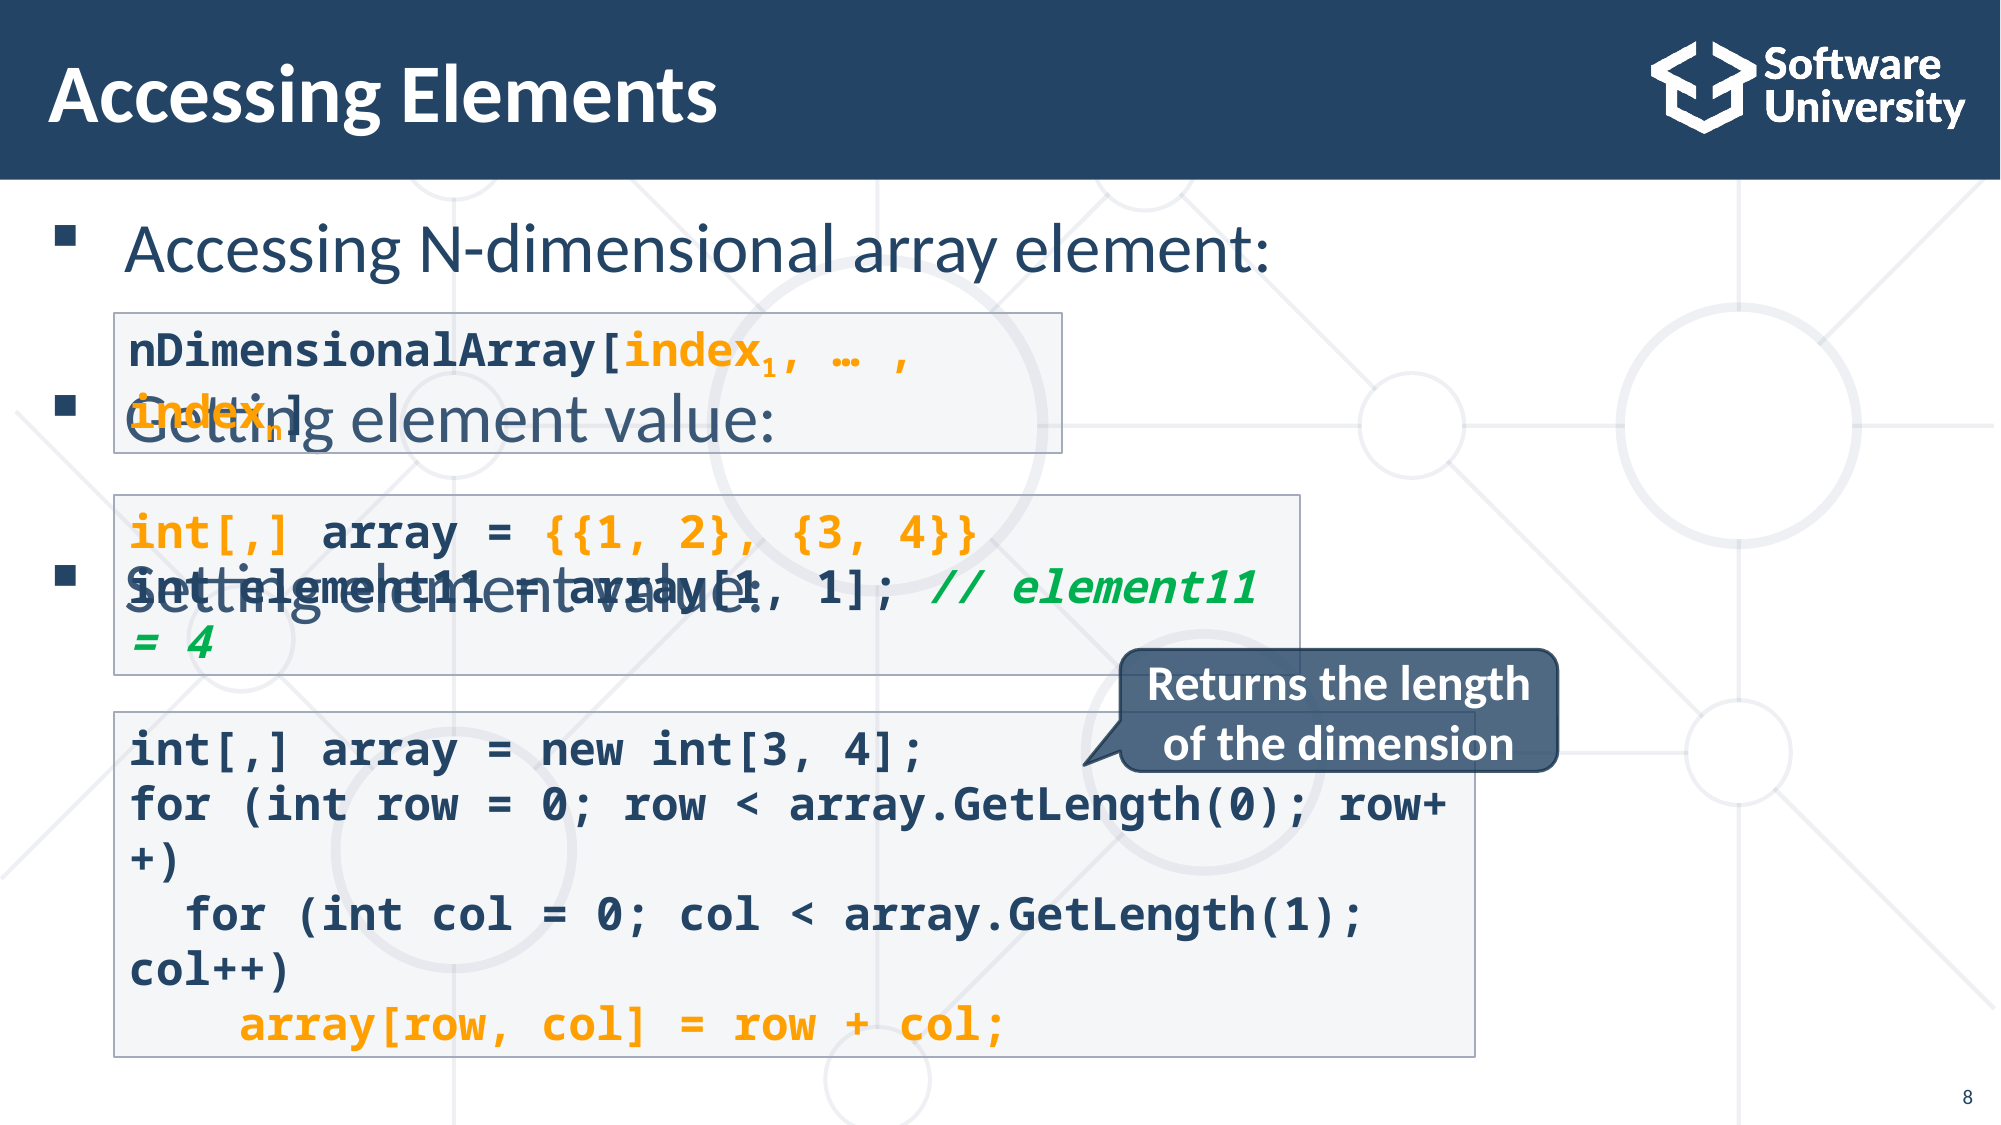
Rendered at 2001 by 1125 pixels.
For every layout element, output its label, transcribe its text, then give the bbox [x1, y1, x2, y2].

text_box int[,] array = {{1, 2}, {3, 4}} int element11 = array[1, 1]; // element11 = 4 [114, 495, 1300, 675]
picture [1651, 41, 1966, 134]
title Accessing Elements [31, 16, 1625, 162]
slide_number ‹#› [1927, 1067, 1989, 1117]
text_box int[,] array = new int[3, 4]; for (int row = 0; row < array.GetLength(0); row++) for (int col = 0; col < array.GetLength(1); col++) array[row, col] = row + col; [113, 712, 1475, 1058]
text_box nDimensionalArray[index1, … , indexn] [114, 313, 1063, 454]
list Accessing N-dimensional array element: Getting element value: Setting element value: [31, 196, 1969, 1125]
text_box Returns the length of the dimension [1082, 647, 1560, 774]
